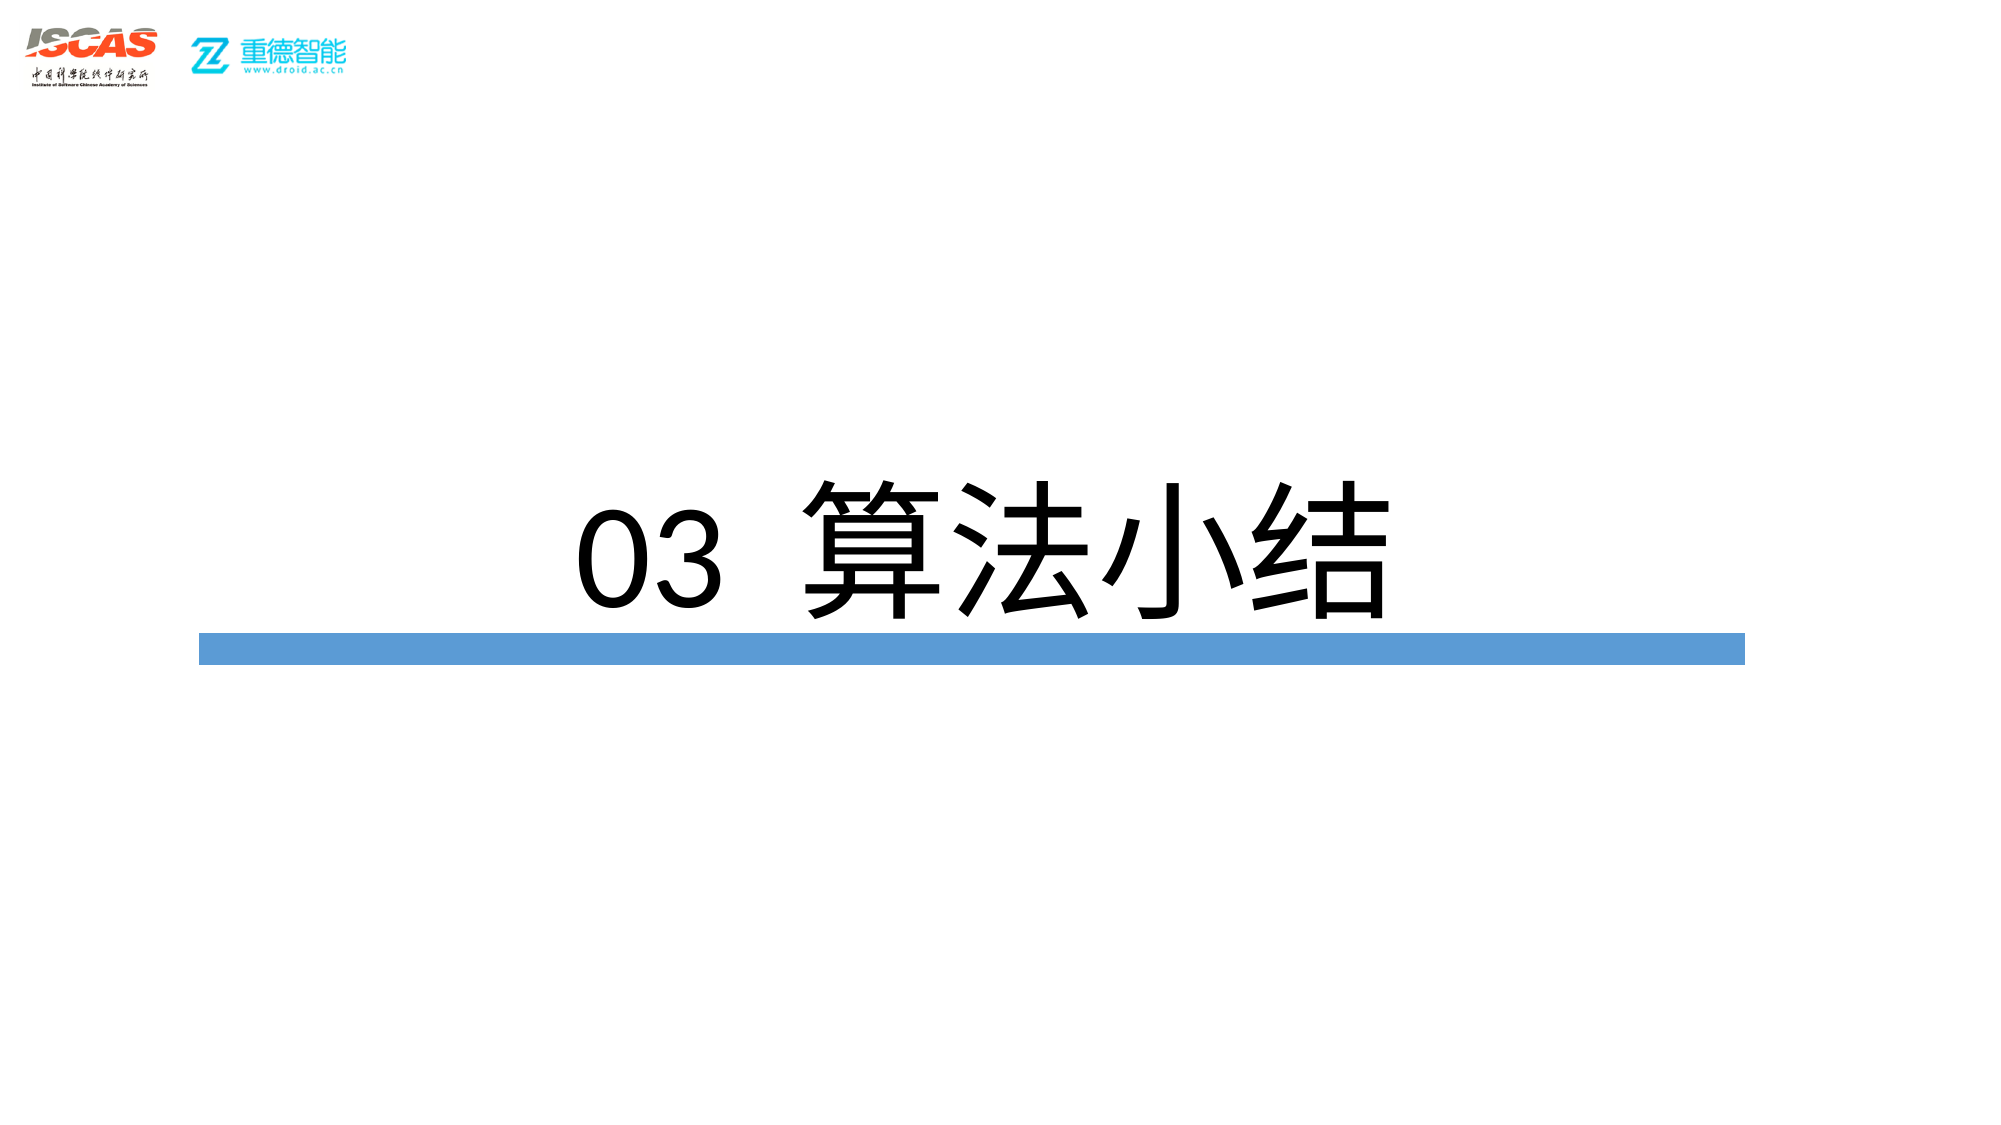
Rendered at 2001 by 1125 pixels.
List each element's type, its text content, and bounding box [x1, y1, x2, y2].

picture [16, 16, 359, 97]
text_box 03 算法小结 [560, 450, 1412, 630]
text_box [196, 630, 1748, 668]
